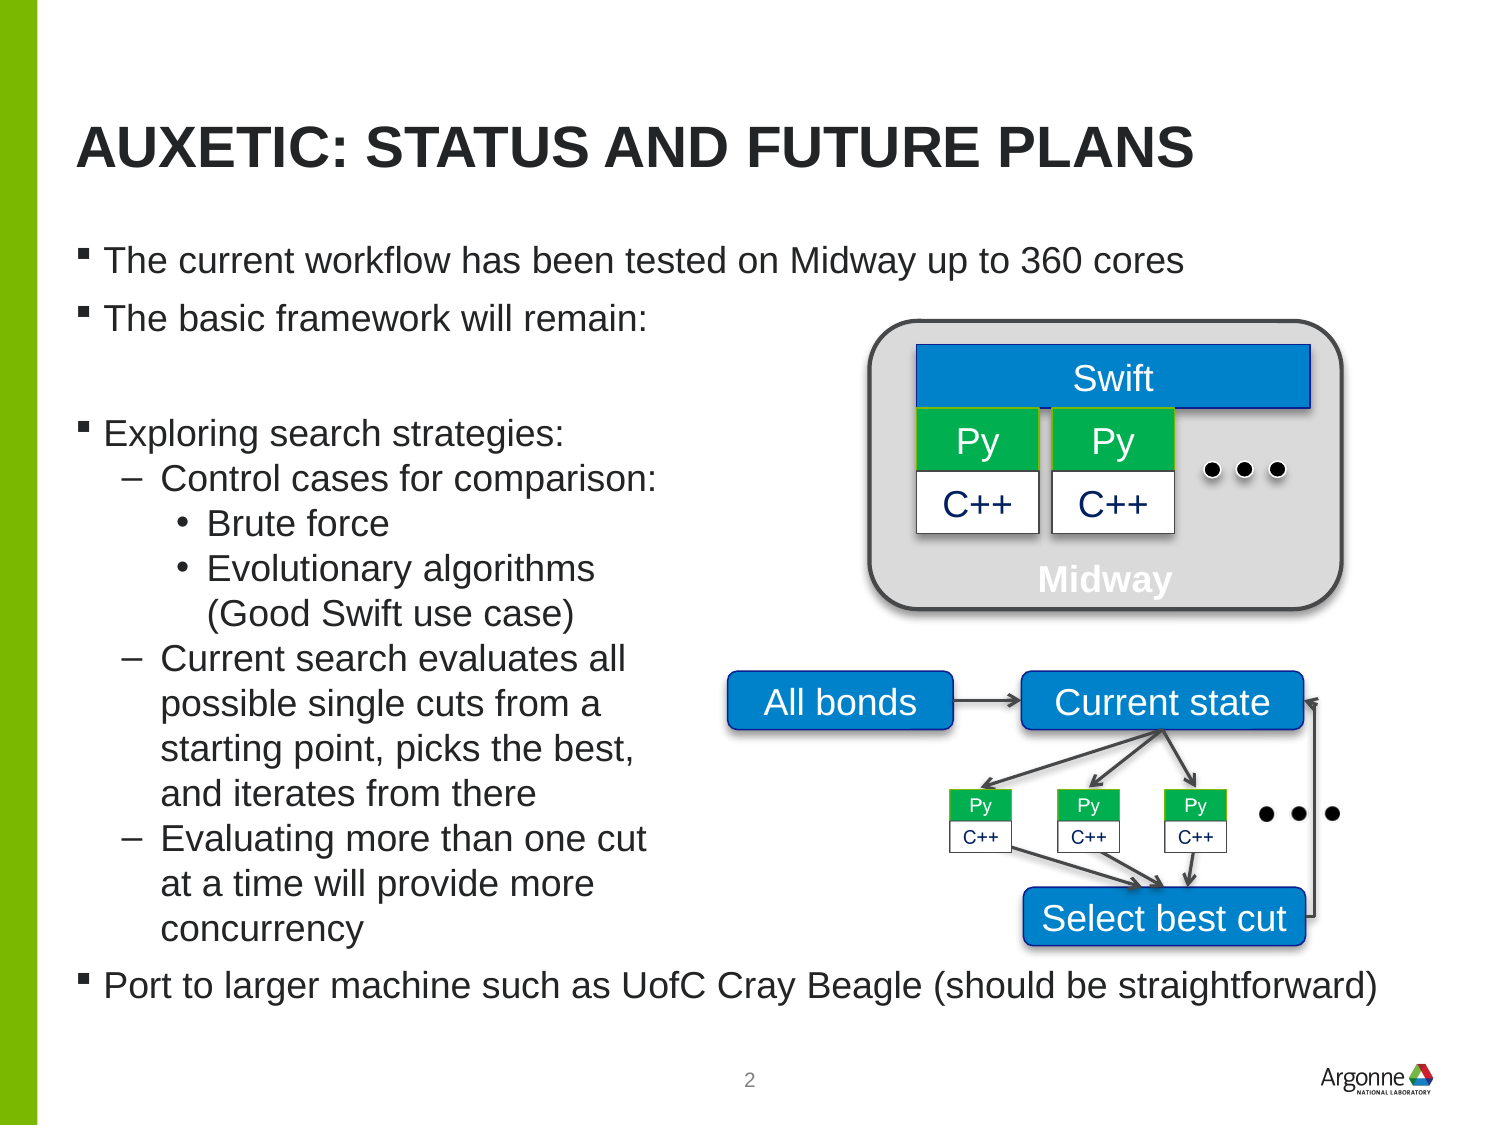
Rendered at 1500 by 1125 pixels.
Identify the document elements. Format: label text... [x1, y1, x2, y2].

text_box [1203, 460, 1222, 479]
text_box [1187, 874, 1196, 888]
text_box Select best cut [1022, 886, 1307, 947]
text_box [1162, 729, 1196, 788]
text_box Py [916, 407, 1040, 470]
text_box Current state [1020, 670, 1305, 731]
picture [1164, 787, 1227, 860]
text_box [1268, 460, 1287, 479]
text_box C++ [1051, 470, 1175, 534]
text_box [1088, 729, 1162, 788]
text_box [980, 837, 1069, 888]
picture [949, 787, 1012, 860]
picture [1306, 804, 1342, 824]
text_box Swift [916, 344, 1311, 409]
picture [1257, 804, 1303, 824]
list The current workflow has been tested on Midway up to 360 cores The basic framework will remain: Exploring search strategies: Control cases for comparison: Brute force Evolutionary algorithms (Good Swift use case) Current search evaluates all possible single cuts from a starting point, picks the best, and iterates from there Evaluating more than one cut at a time will provide more concurrency Port to larger machine such as UofC Cray Beagle (should be straightforward) [75, 236, 1449, 1029]
text_box [1235, 460, 1254, 479]
text_box Midway [868, 320, 1343, 610]
title Auxetic: Status and future plans [75, 45, 1449, 182]
text_box Py [1051, 407, 1175, 470]
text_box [980, 729, 1088, 788]
text_box C++ [916, 470, 1040, 534]
slide_number 2 [712, 1061, 788, 1092]
picture [1057, 787, 1121, 860]
picture [1315, 1055, 1442, 1102]
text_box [1075, 837, 1165, 888]
text_box All bonds [726, 670, 955, 731]
